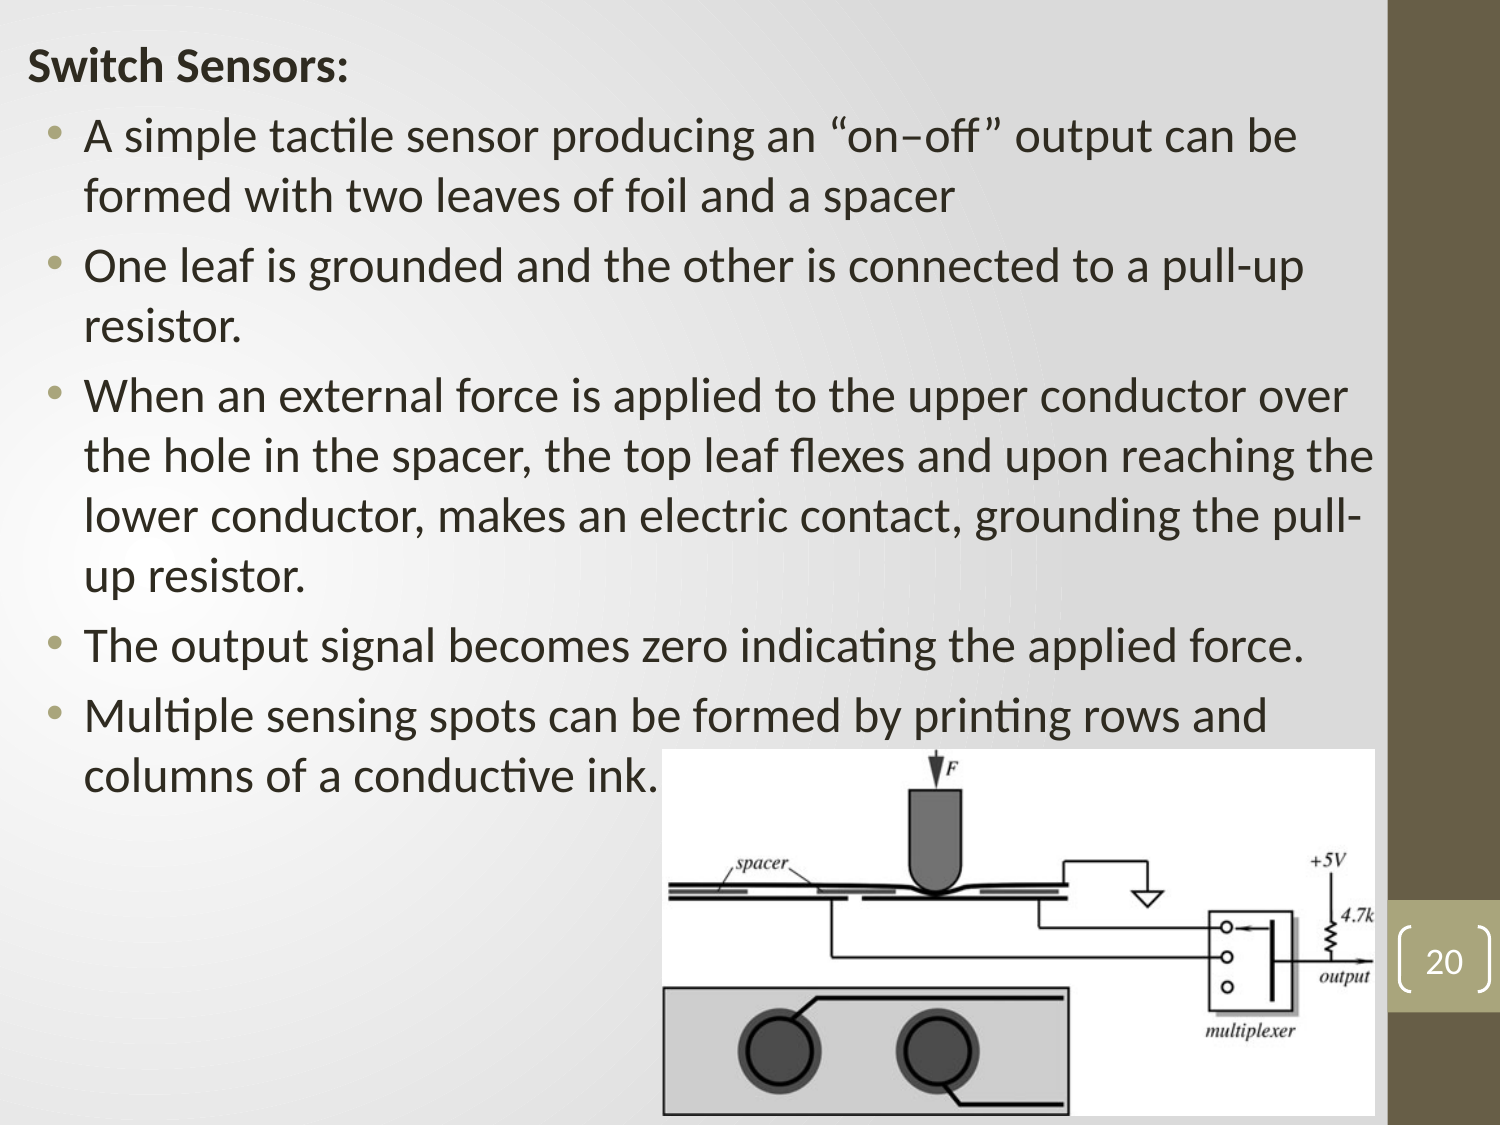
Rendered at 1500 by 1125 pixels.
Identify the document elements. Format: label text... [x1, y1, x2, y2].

list Switch Sensors: A simple tactile sensor producing an “on–off” output can be formed with two leaves of foil and a spacer One leaf is grounded and the other is connected to a pull-up resistor. When an external force is applied to the upper conductor over the hole in the spacer, the top leaf flexes and upon reaching the lower conductor, makes an electric contact, grounding the pull-up resistor. The output signal becomes zero indicating the applied force. Multiple sensing spots can be formed by printing rows and columns of a conductive ink. [12, 24, 1413, 1005]
picture [661, 749, 1376, 1117]
slide_number 20 [1397, 925, 1492, 994]
